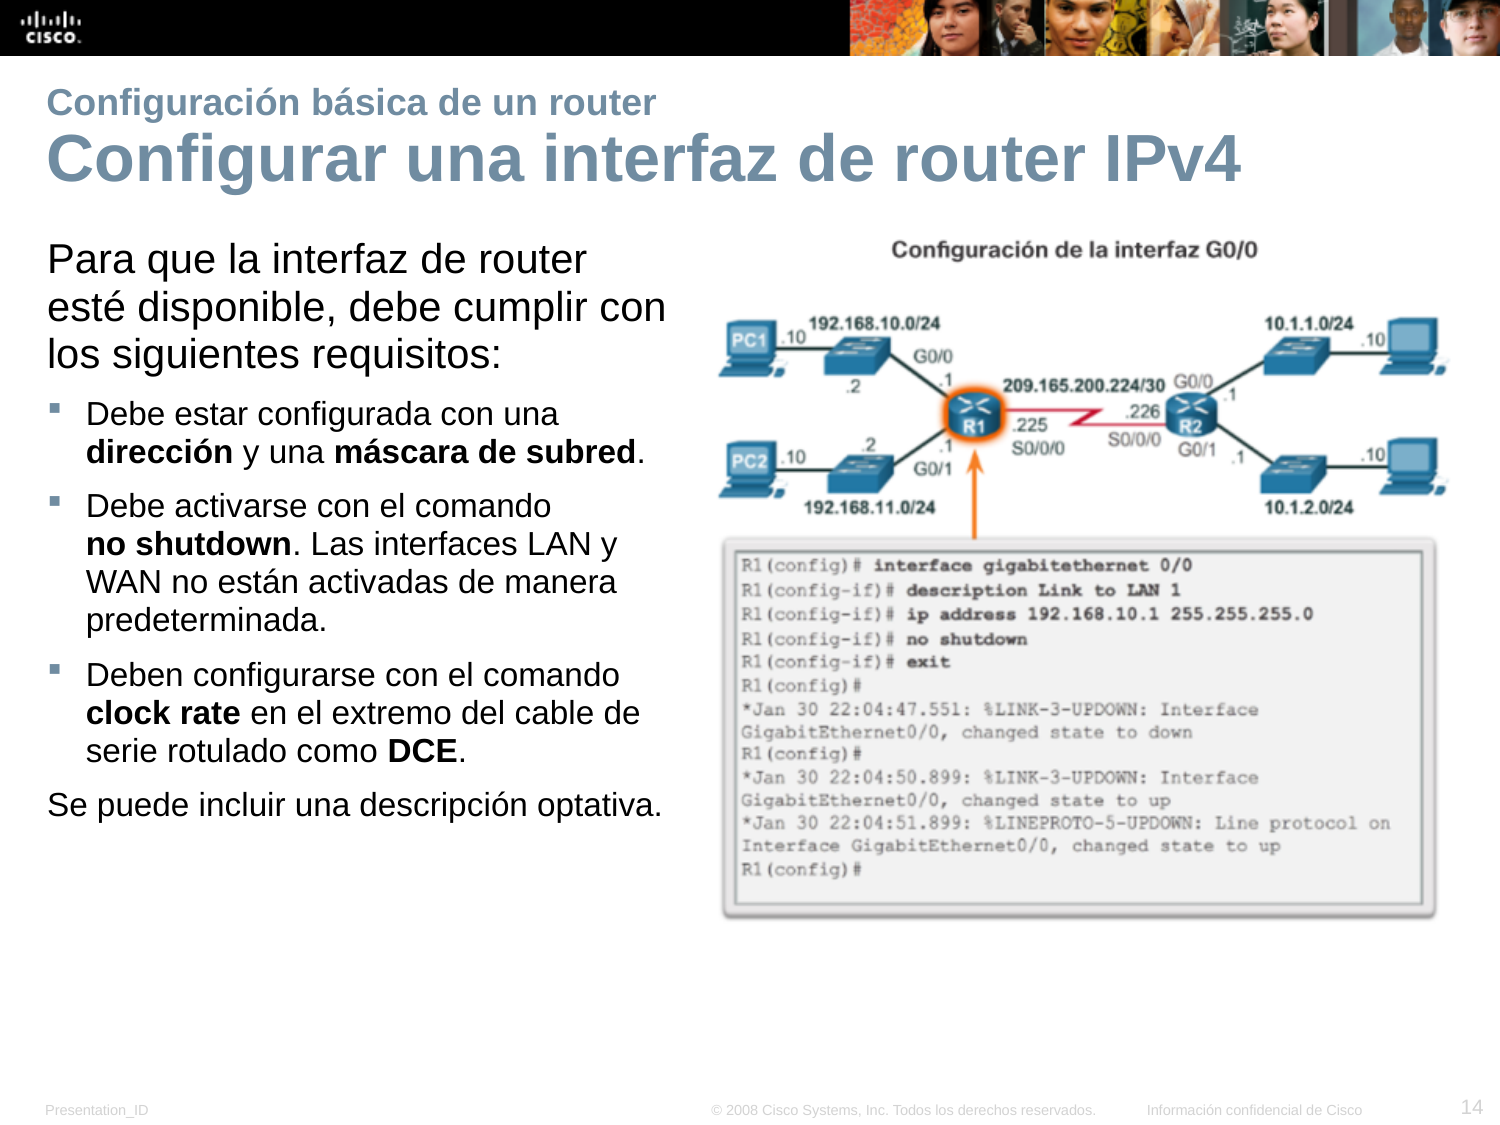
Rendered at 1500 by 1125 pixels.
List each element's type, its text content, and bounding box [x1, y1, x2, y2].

picture [0, 0, 1500, 56]
title Configuración básica de un router Configurar una interfaz de router IPv4 [33, 64, 1473, 203]
picture [683, 229, 1465, 936]
list Para que la interfaz de router esté disponible, debe cumplir con los siguientes requisitos: Debe estar configurada con una dirección y una máscara de subred. Debe activarse con el comando no shutdown. Las interfaces LAN y WAN no están activadas de manera predeterminada. Deben configurarse con el comando clock rate en el extremo del cable de serie rotulado como DCE. Se puede incluir una descripción optativa. [33, 229, 681, 936]
